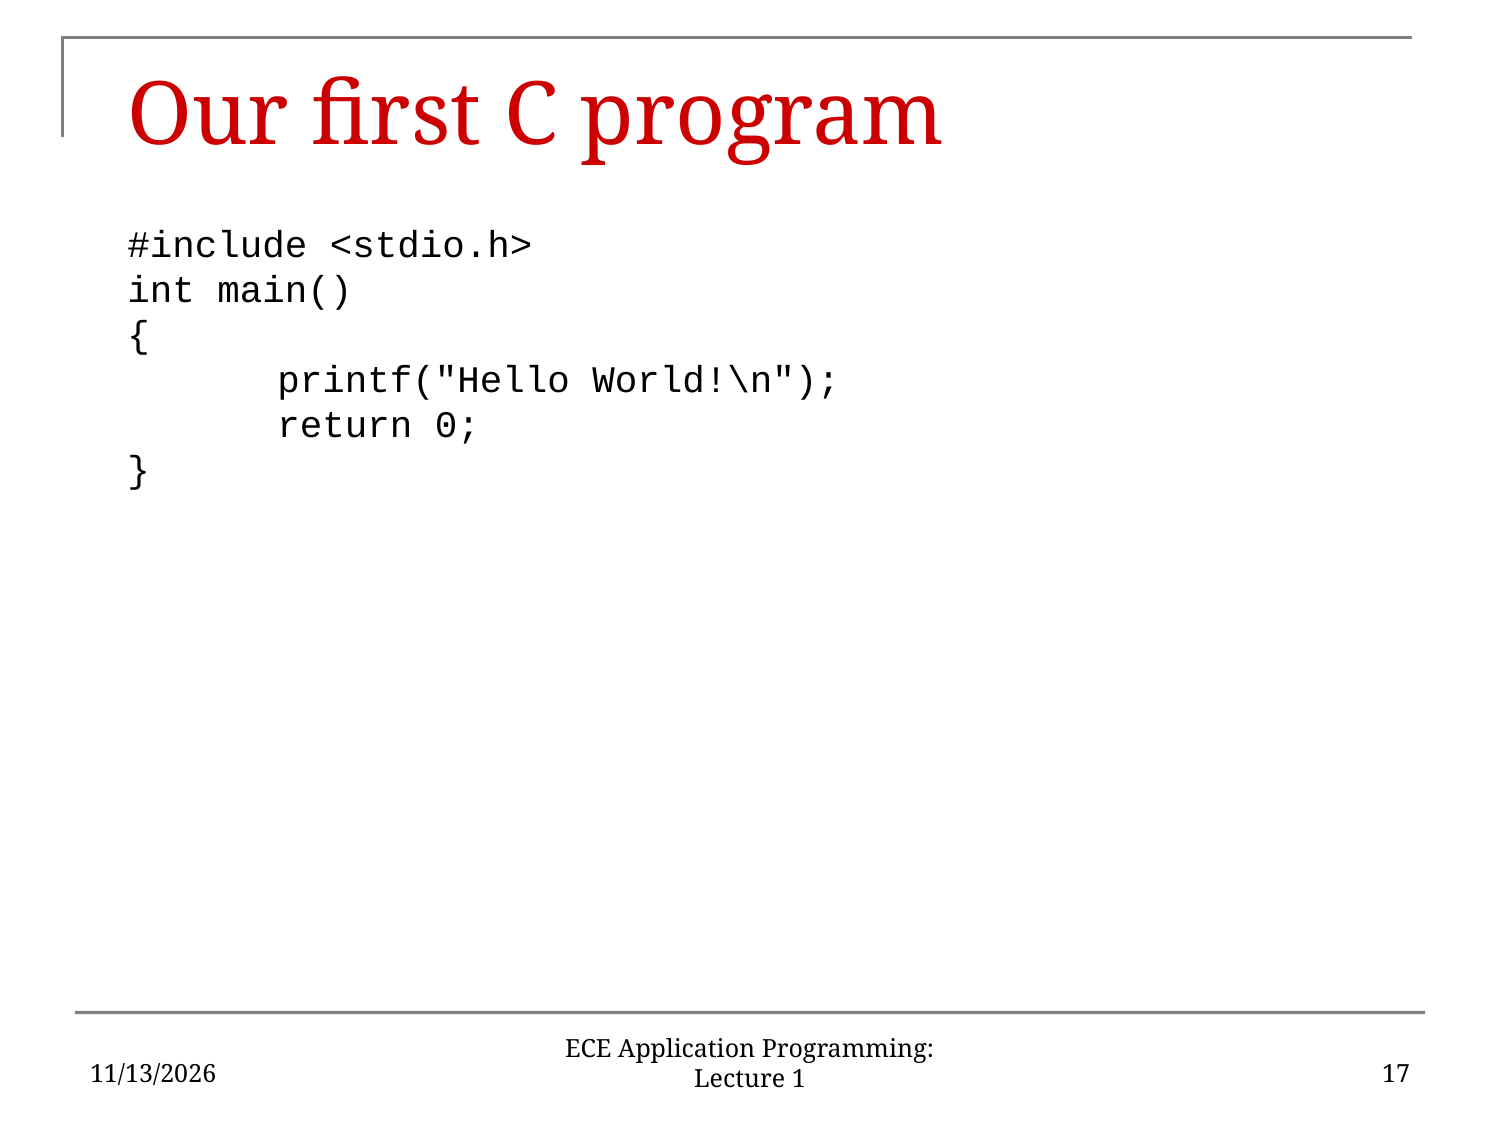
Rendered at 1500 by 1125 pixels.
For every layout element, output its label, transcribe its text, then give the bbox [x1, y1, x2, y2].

slide_number 17 [1074, 1023, 1426, 1100]
text_box #include <stdio.h> int main() { printf("Hello World!\n"); return 0; } [112, 212, 1400, 498]
title Our first C program [112, 50, 1388, 188]
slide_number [74, 1023, 426, 1100]
footer ECE Application Programming: Lecture 1 [512, 1024, 988, 1101]
